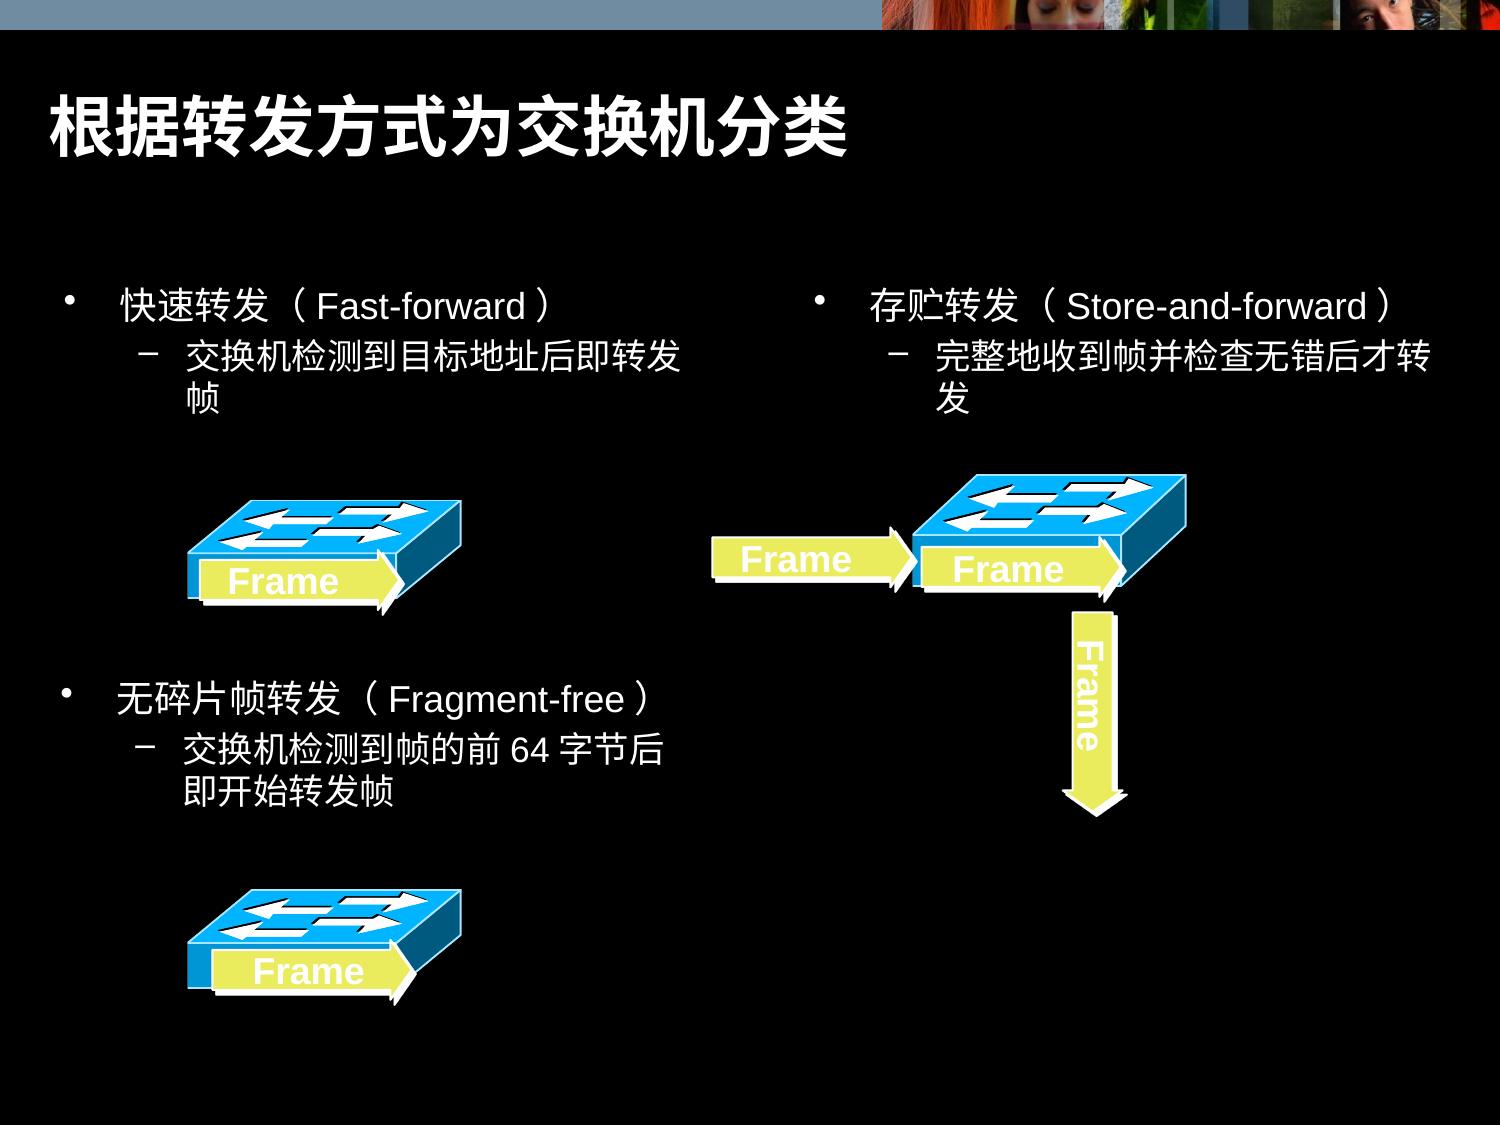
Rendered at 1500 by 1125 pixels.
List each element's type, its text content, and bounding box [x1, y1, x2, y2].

text_box 存贮转发（Store-and-forward） 完整地收到帧并检查无错后才转发 [799, 275, 1463, 481]
picture [314, 915, 399, 932]
picture [882, 0, 1500, 30]
text_box [1072, 612, 1113, 624]
picture [1065, 478, 1151, 499]
picture [912, 474, 1188, 588]
picture [221, 922, 306, 939]
picture [187, 889, 463, 991]
picture [246, 900, 331, 918]
text_box [868, 527, 907, 588]
picture [970, 486, 1056, 507]
text_box [712, 537, 724, 578]
text_box Frame [1062, 624, 1123, 768]
picture [1039, 504, 1123, 523]
text_box [1062, 768, 1123, 812]
picture [340, 893, 425, 911]
picture [187, 499, 463, 601]
picture [946, 512, 1032, 530]
text_box Frame [724, 527, 868, 588]
text_box 快速转发（Fast-forward） 交换机检测到目标地址后即转发帧 [49, 274, 712, 457]
text_box 无碎片帧转发（Fragment-free） 交换机检测到帧的前64字节后即开始转发帧 [46, 667, 709, 850]
picture [912, 555, 917, 568]
title 根据转发方式为交换机分类 [34, 34, 1372, 173]
